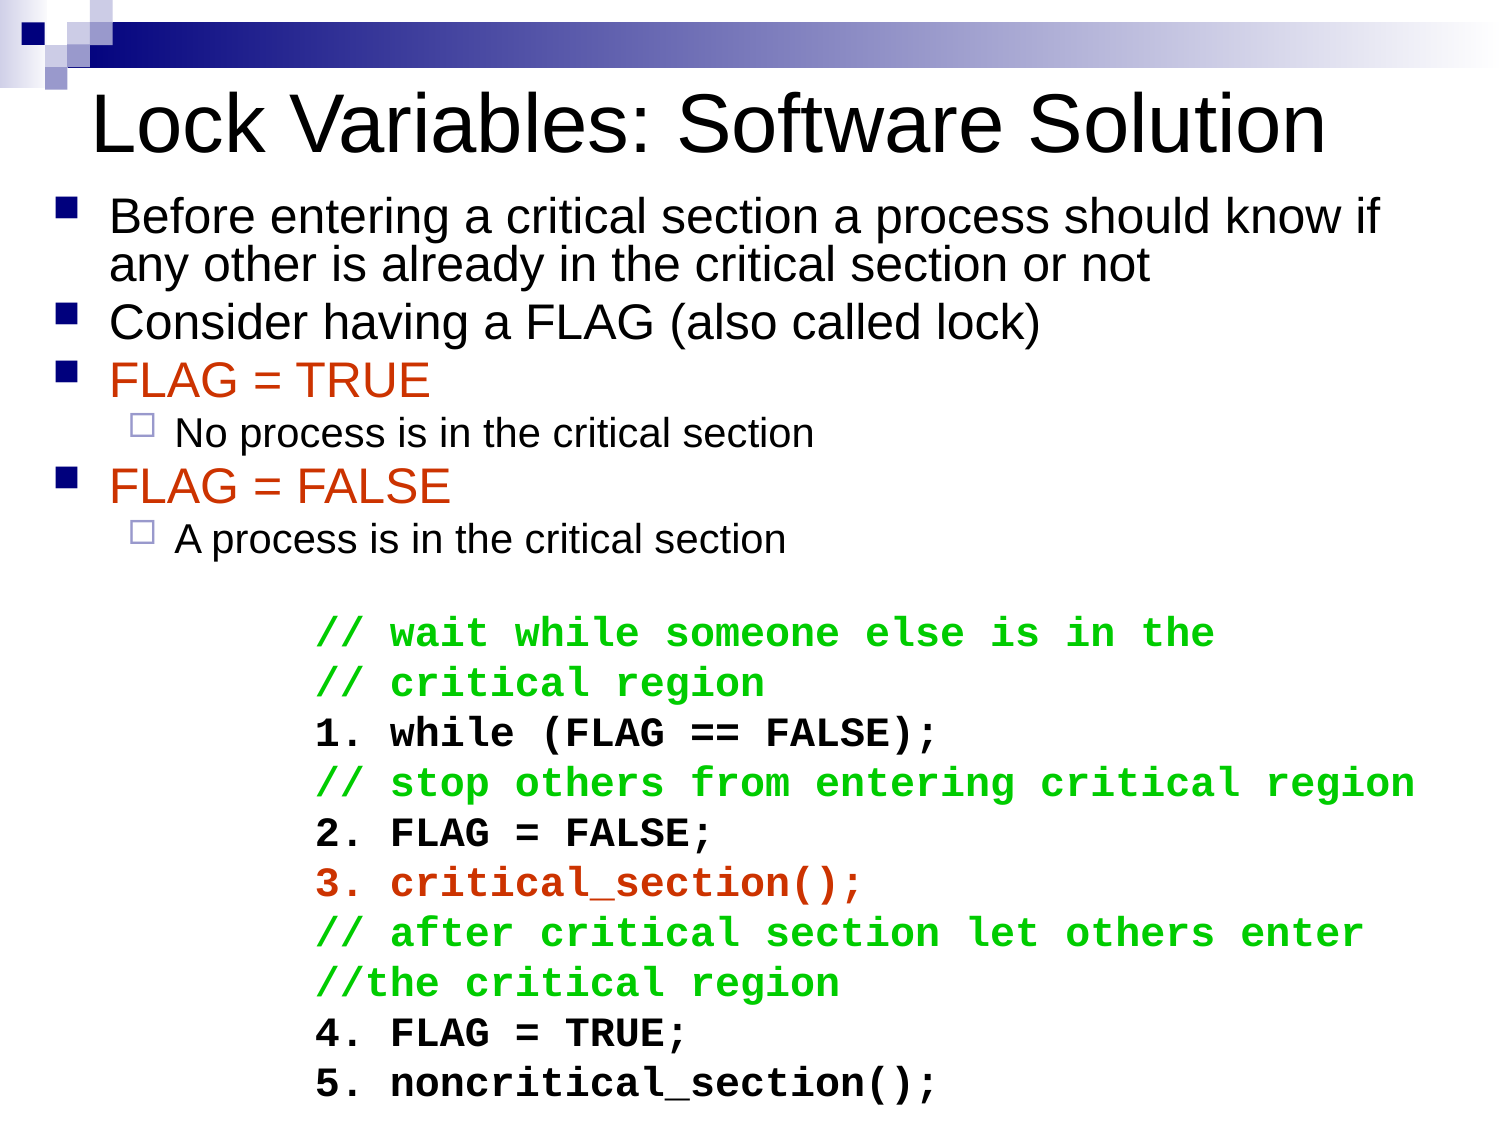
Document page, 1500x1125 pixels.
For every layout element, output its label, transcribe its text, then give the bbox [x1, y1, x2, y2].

list Before entering a critical section a process should know if any other is already in the critical section or not Consider having a FLAG (also called lock) FLAG = TRUE No process is in the critical section FLAG = FALSE A process is in the critical section [37, 187, 1463, 600]
text_box // wait while someone else is in the // critical region 1. while (FLAG == FALSE); // stop others from entering critical region 2. FLAG = FALSE; 3. critical_section(); // after critical section let others enter //the critical region 4. FLAG = TRUE; 5. noncritical_section(); [299, 597, 1438, 1125]
title Lock Variables: Software Solution [75, 50, 1475, 188]
